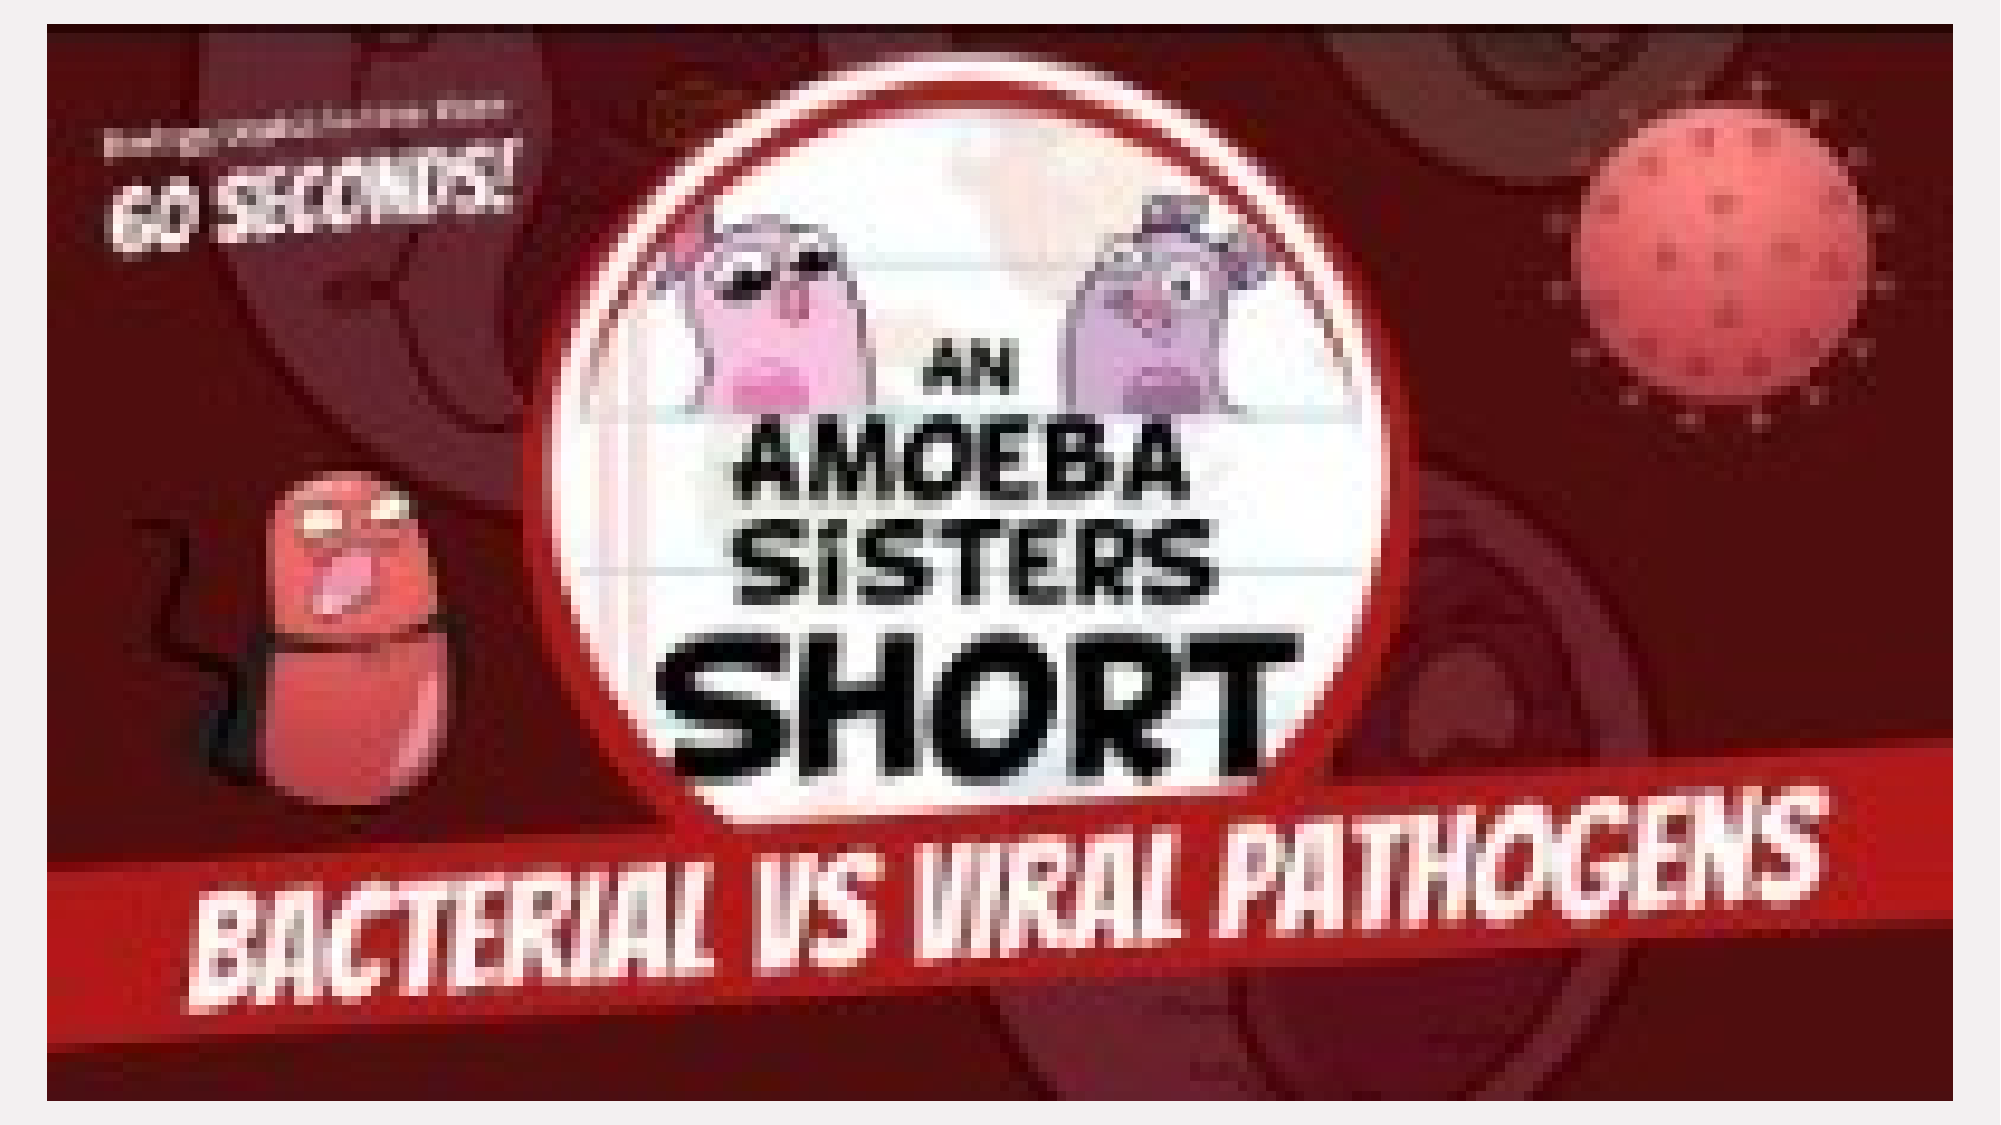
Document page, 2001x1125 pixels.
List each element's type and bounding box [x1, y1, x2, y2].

list [46, 23, 1954, 1102]
